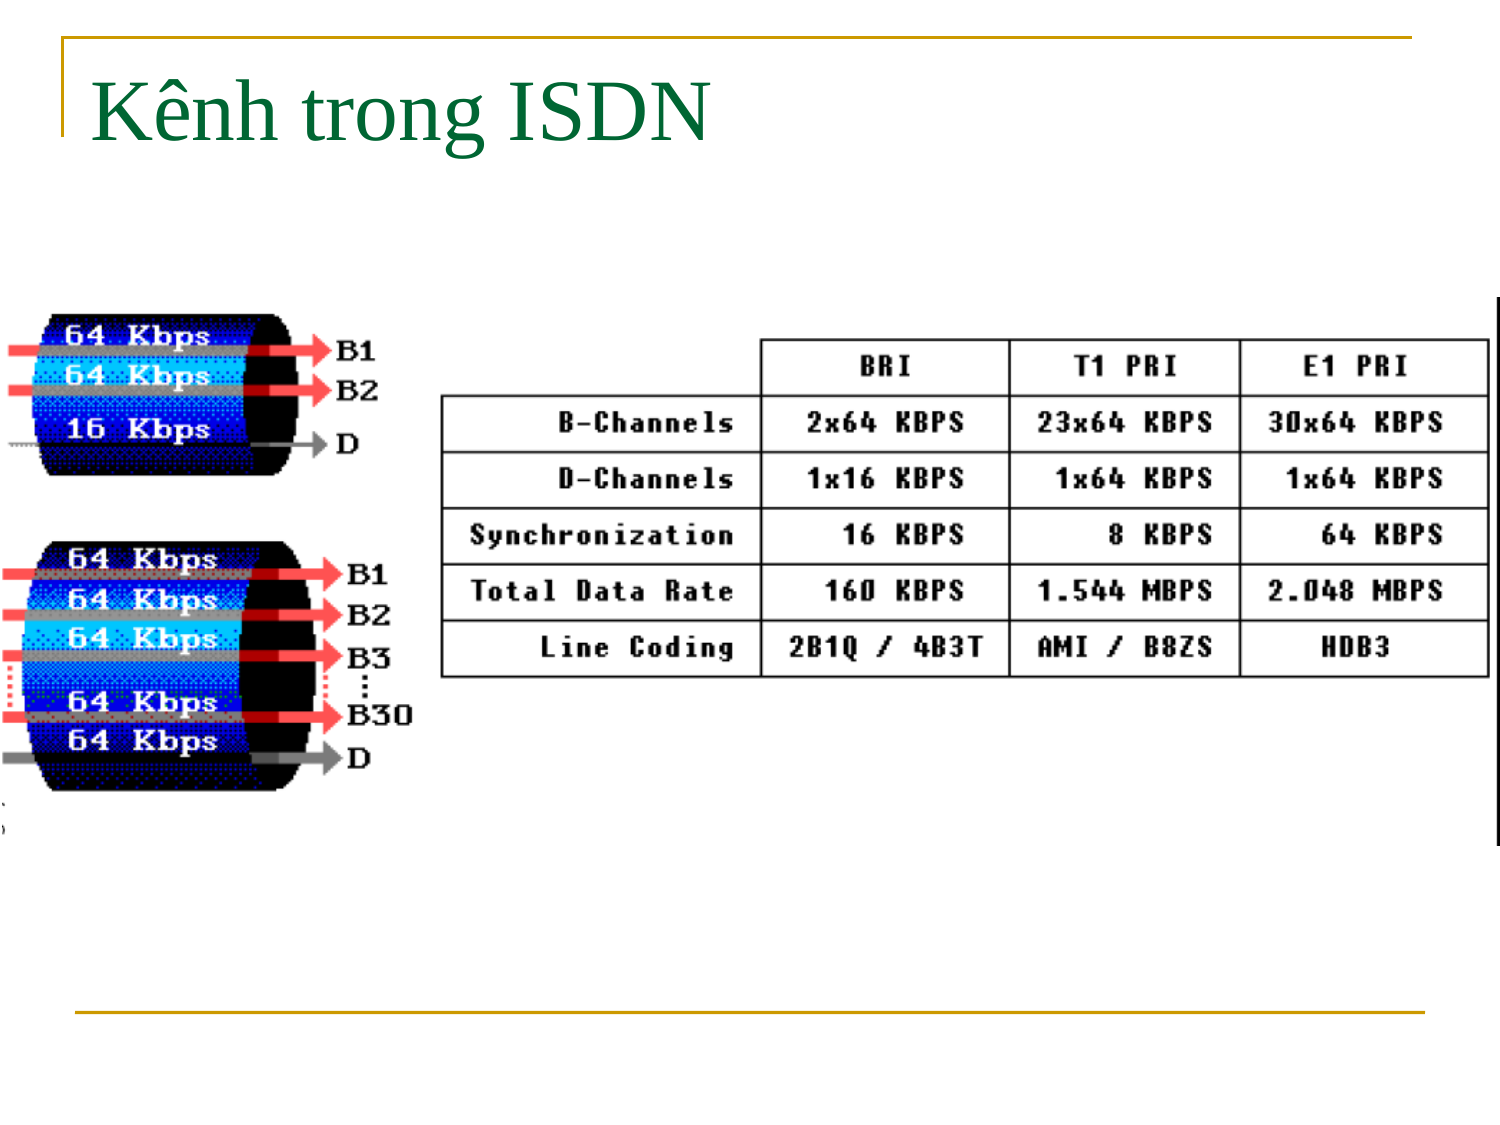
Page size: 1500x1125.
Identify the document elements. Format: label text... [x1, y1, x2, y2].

title Kênh trong ISDN [75, 45, 1425, 233]
picture [2, 296, 1500, 846]
